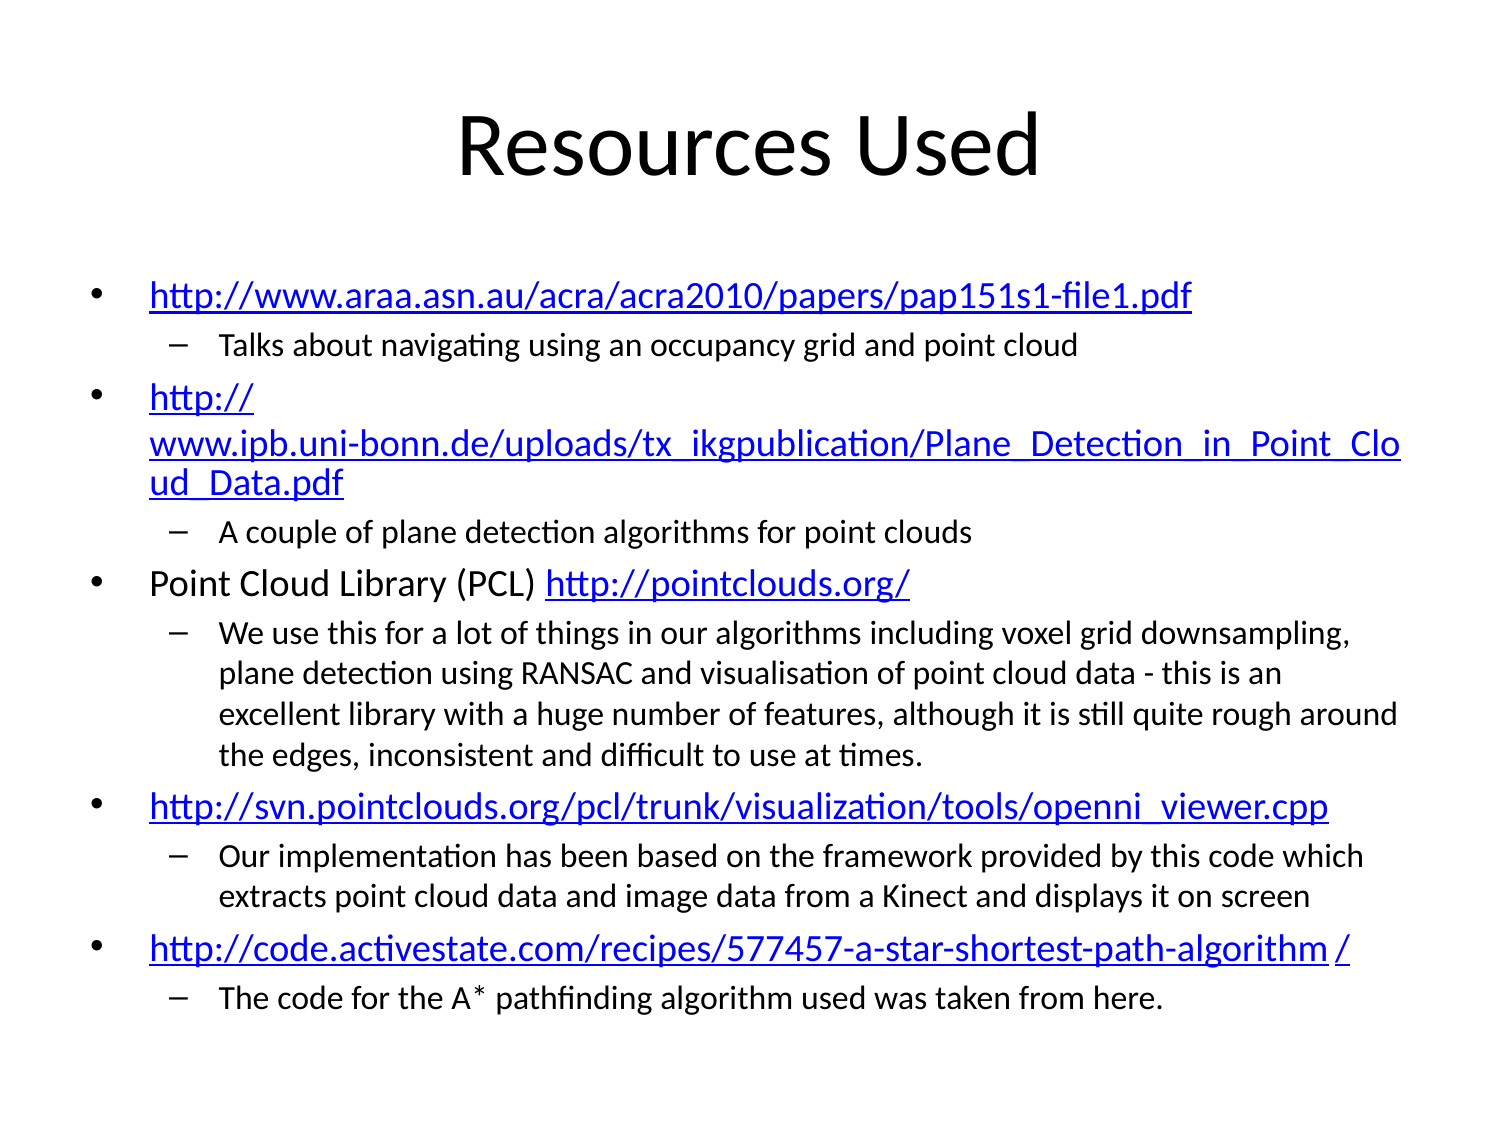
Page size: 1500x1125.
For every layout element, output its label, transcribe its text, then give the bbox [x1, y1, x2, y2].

title Resources Used [75, 45, 1425, 233]
list http://www.araa.asn.au/acra/acra2010/papers/pap151s1-file1.pdf Talks about navigating using an occupancy grid and point cloud http://www.ipb.uni-bonn.de/uploads/tx_ikgpublication/Plane_Detection_in_Point_Cloud_Data.pdf A couple of plane detection algorithms for point clouds Point Cloud Library (PCL) http://pointclouds.org/ We use this for a lot of things in our algorithms including voxel grid downsampling, plane detection using RANSAC and visualisation of point cloud data - this is an excellent library with a huge number of features, although it is still quite rough around the edges, inconsistent and difficult to use at times. http://svn.pointclouds.org/pcl/trunk/visualization/tools/openni_viewer.cpp Our implementation has been based on the framework provided by this code which extracts point cloud data and image data from a Kinect and displays it on screen http://code.activestate.com/recipes/577457-a-star-shortest-path-algorithm/ The code for the A* pathfinding algorithm used was taken from here. [75, 262, 1425, 1005]
